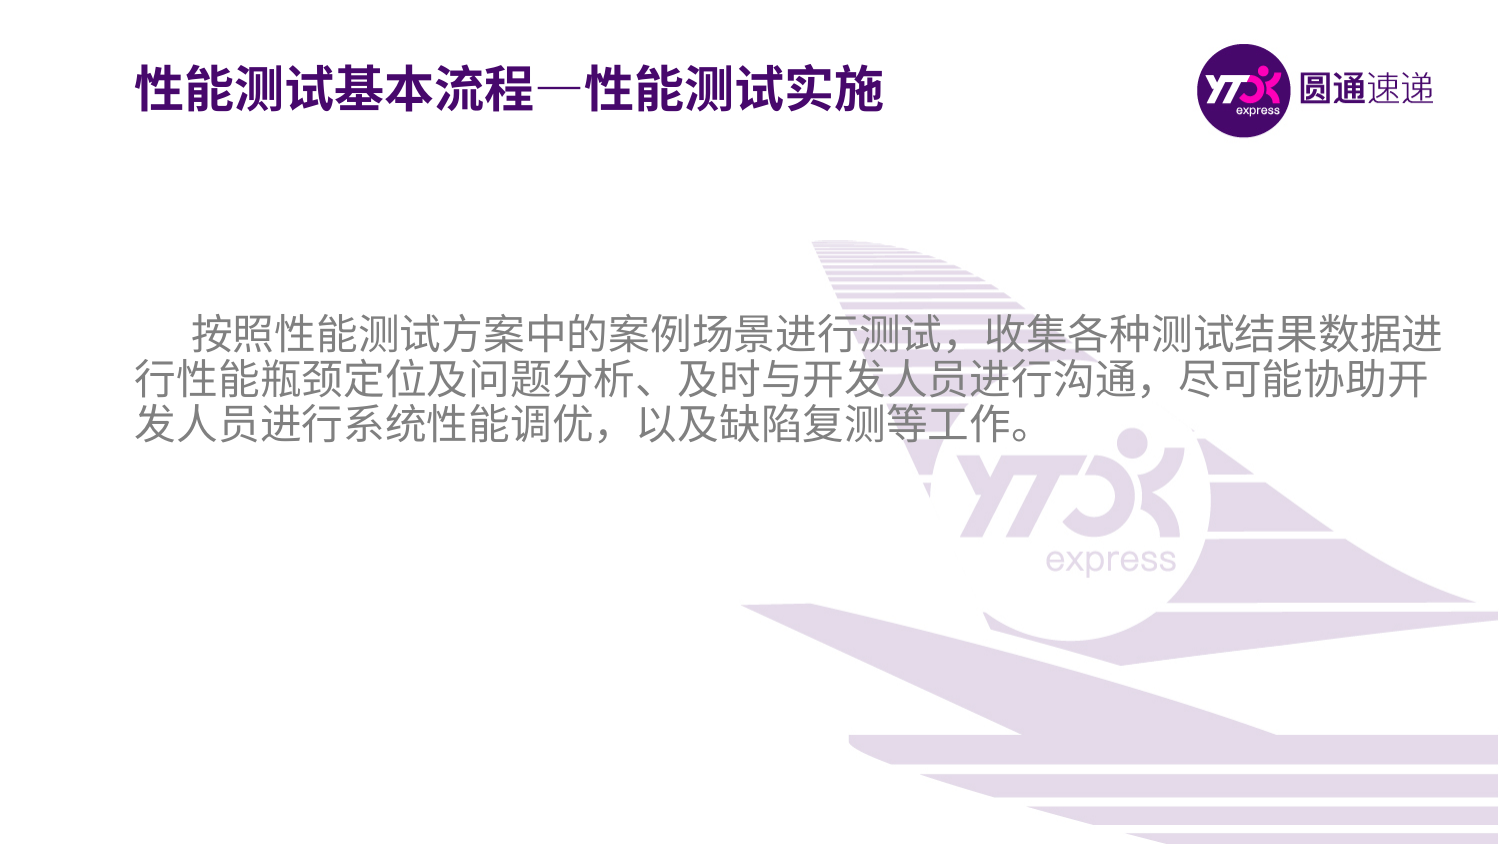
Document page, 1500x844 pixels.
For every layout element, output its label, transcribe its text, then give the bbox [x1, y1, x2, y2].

picture [0, 0, 1500, 844]
list 按照性能测试方案中的案例场景进行测试，收集各种测试结果数据进行性能瓶颈定位及问题分析、及时与开发人员进行沟通，尽可能协助开发人员进行系统性能调优，以及缺陷复测等工作。 [120, 137, 1483, 807]
list 性能测试基本流程—性能测试实施 [119, 57, 1074, 138]
